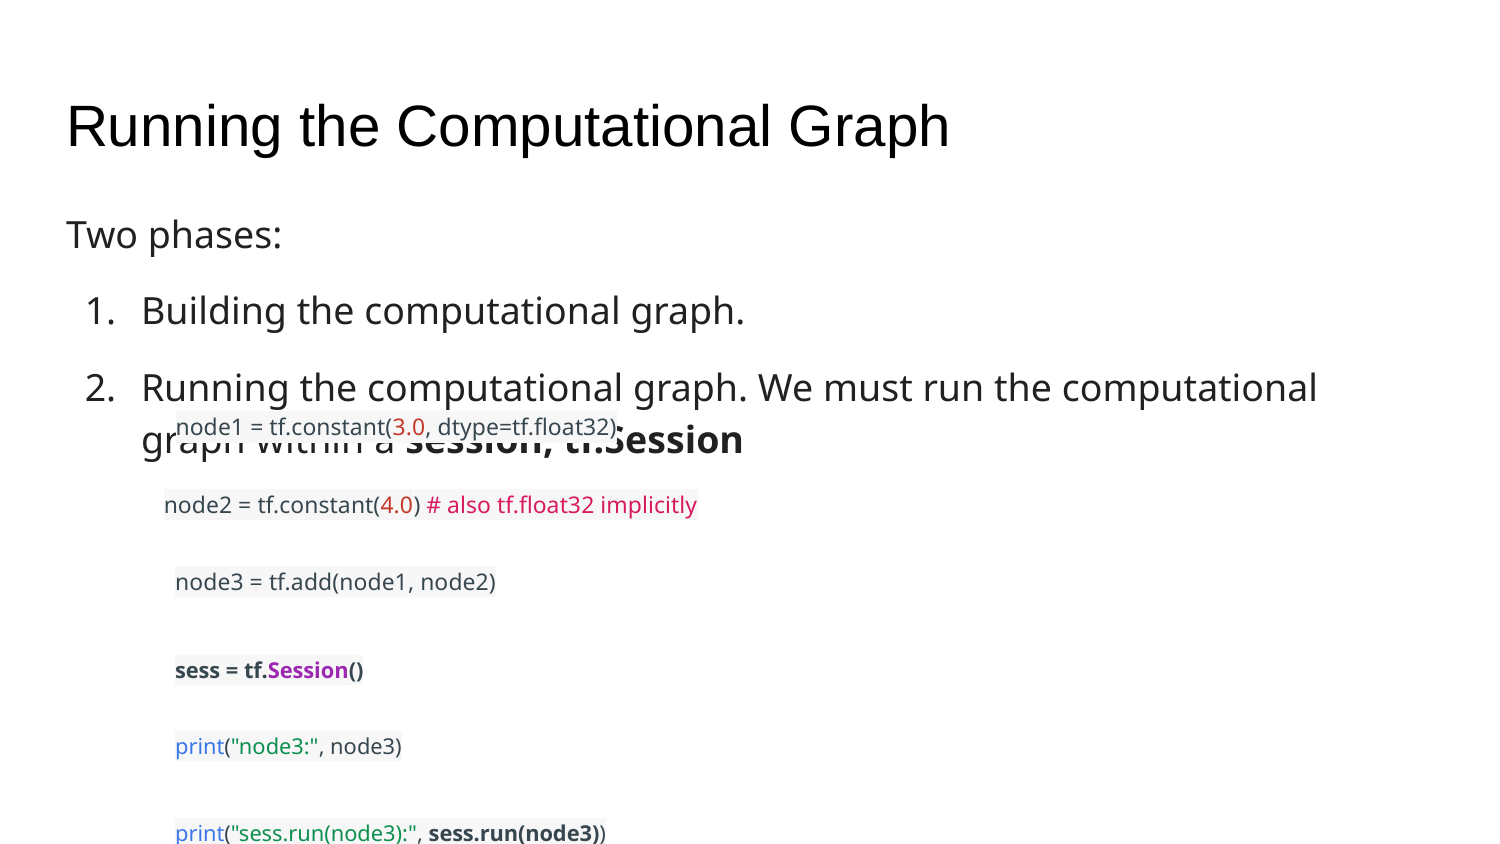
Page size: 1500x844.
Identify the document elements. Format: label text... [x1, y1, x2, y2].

list Two phases: Building the computational graph. Running the computational graph. We must run the computational graph within a session, tf.Session [51, 189, 1449, 502]
text_box node1 = tf.constant(3.0, dtype=tf.float32) node2 = tf.constant(4.0) # also tf.float32 implicitly node3 = tf.add(node1, node2) sess = tf.Session() print("node3:", node3) print("sess.run(node3):", sess.run(node3)) [147, 438, 970, 821]
title Running the Computational Graph [51, 72, 1449, 167]
